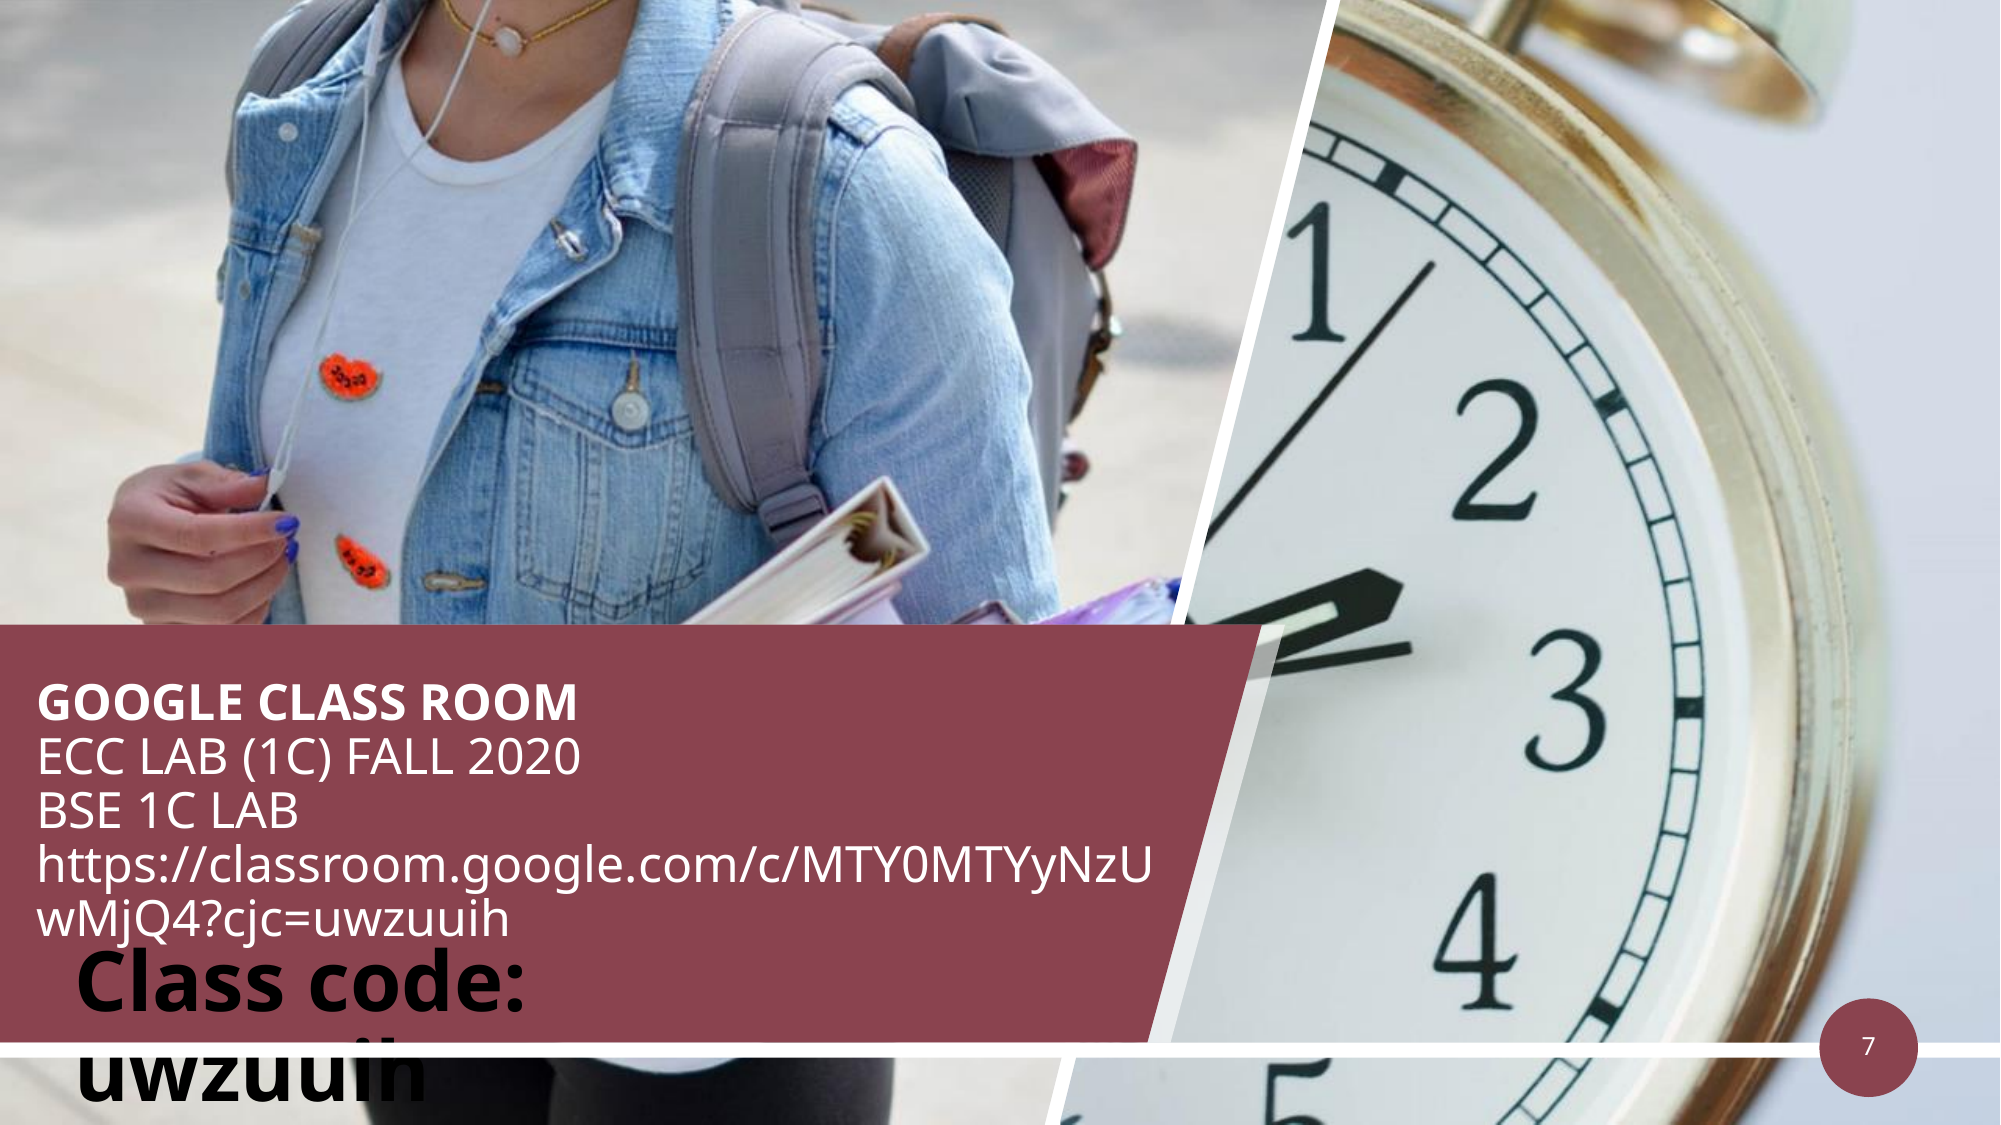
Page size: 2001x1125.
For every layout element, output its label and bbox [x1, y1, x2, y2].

picture [0, 0, 2000, 1125]
text_box [0, 624, 1285, 1043]
